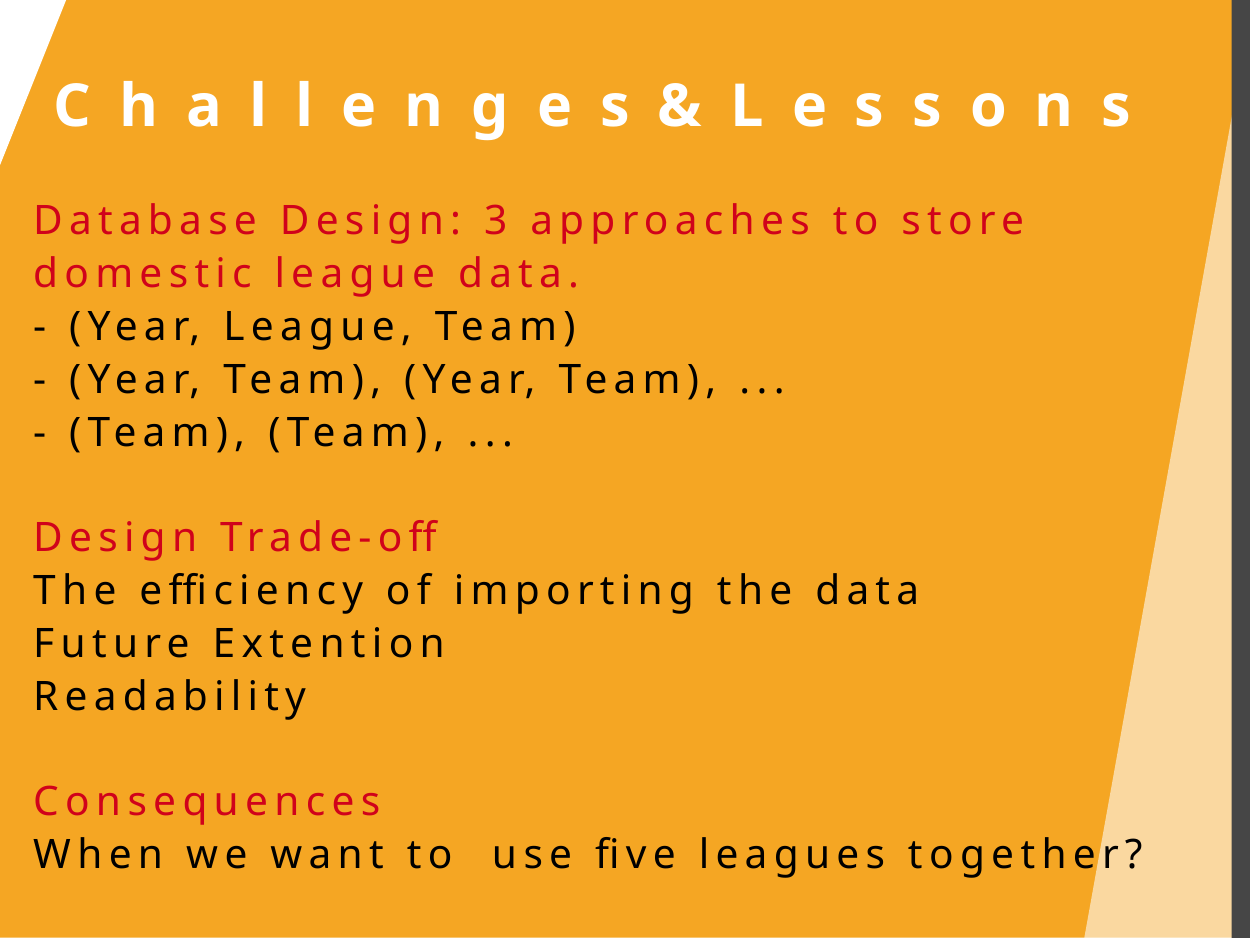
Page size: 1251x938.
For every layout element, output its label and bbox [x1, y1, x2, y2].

text_box [0, 48, 119, 118]
text_box [1231, 0, 1250, 938]
text_box [676, 355, 1231, 534]
text_box [0, 0, 1231, 938]
